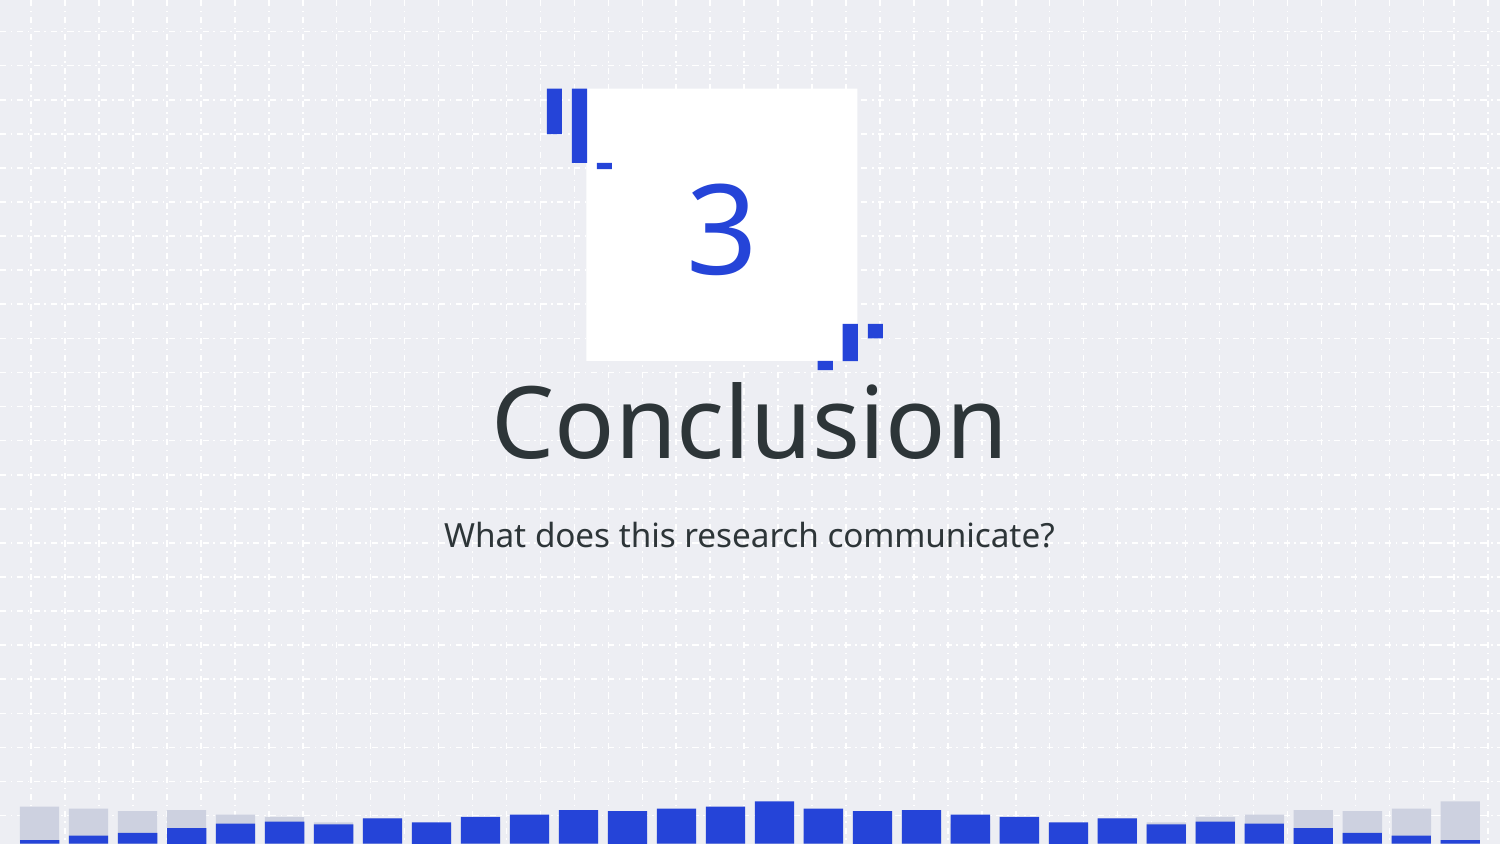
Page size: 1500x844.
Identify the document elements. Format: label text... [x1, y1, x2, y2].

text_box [817, 323, 884, 371]
title Conclusion [116, 245, 1383, 493]
title 3 [586, 88, 858, 361]
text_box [546, 88, 613, 170]
subtitle What does this research communicate? [116, 493, 1383, 601]
